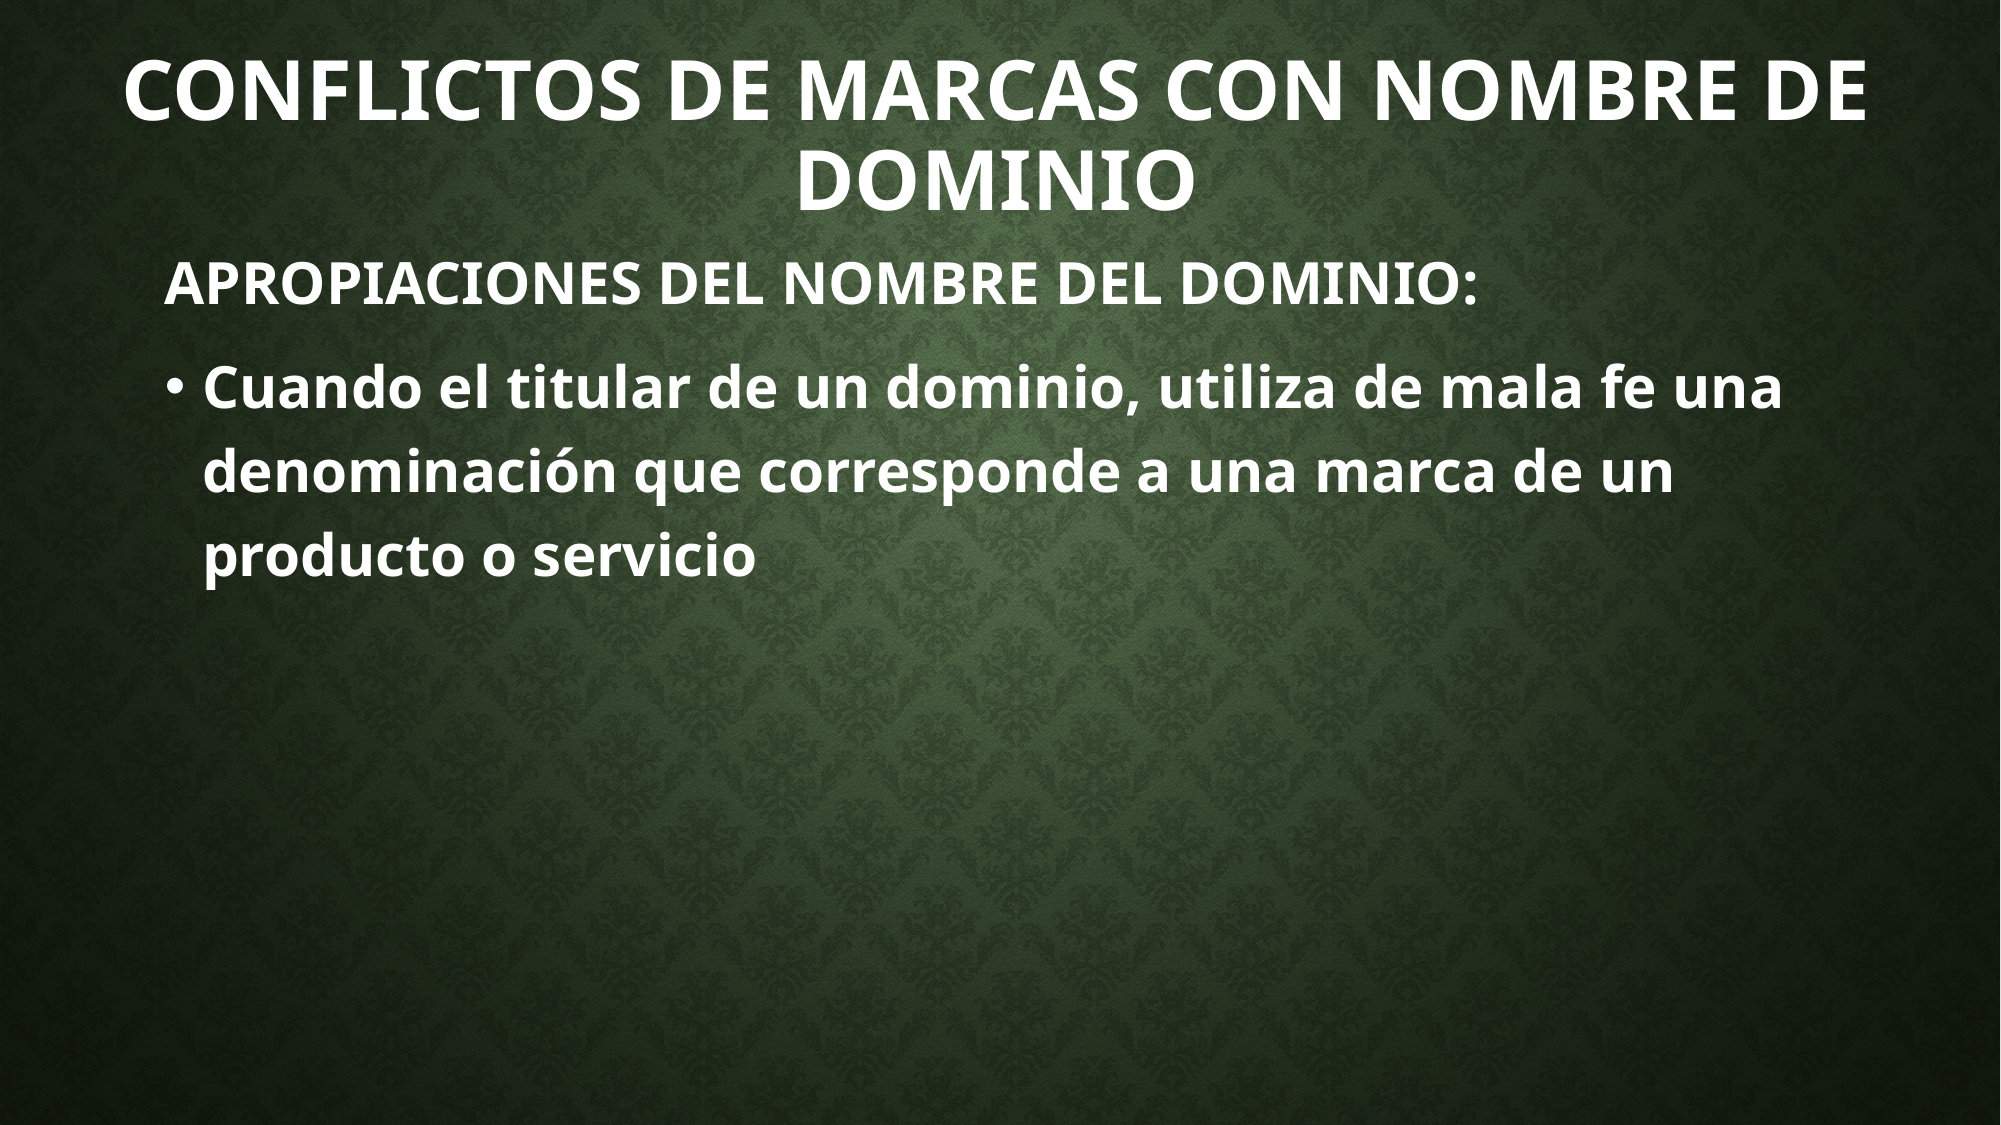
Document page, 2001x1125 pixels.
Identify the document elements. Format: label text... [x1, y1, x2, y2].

list APROPIACIONES DEL NOMBRE DEL DOMINIO: Cuando el titular de un dominio, utiliza de mala fe una denominación que corresponde a una marca de un producto o servicio [149, 224, 1849, 1040]
title CONFLICTOS DE MARCAS CON NOMBRE DE DOMINIO [37, 29, 1955, 248]
